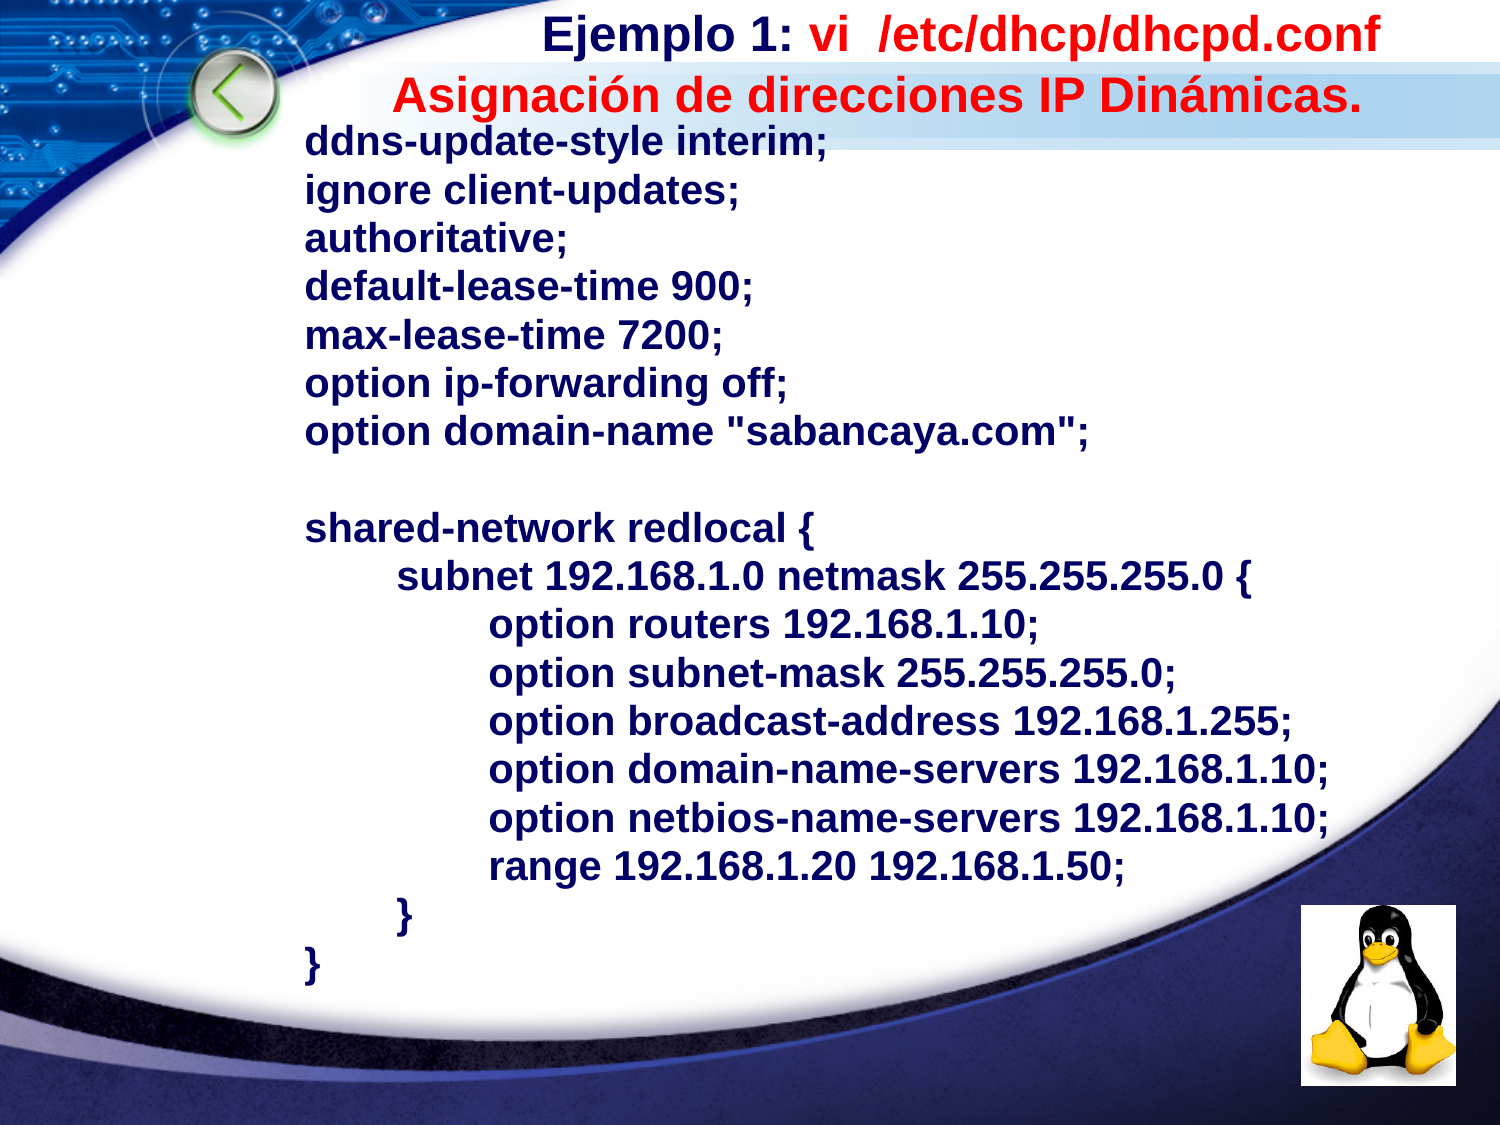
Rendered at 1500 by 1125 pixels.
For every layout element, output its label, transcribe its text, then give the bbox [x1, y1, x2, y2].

title Ejemplo 1: vi /etc/dhcp/dhcpd.conf Asignación de direcciones IP Dinámicas. [76, 17, 1427, 101]
list ddns-update-style interim; ignore client-updates; authoritative; default-lease-time 900; max-lease-time 7200; option ip-forwarding off; option domain-name "sabancaya.com"; shared-network redlocal { subnet 192.168.1.0 netmask 255.255.255.0 { option routers 192.168.1.10; option subnet-mask 255.255.255.0; option broadcast-address 192.168.1.255; option domain-name-servers 192.168.1.10; option netbios-name-servers 192.168.1.10; range 192.168.1.20 192.168.1.50; } } [289, 116, 1500, 873]
picture [0, 0, 1500, 1125]
